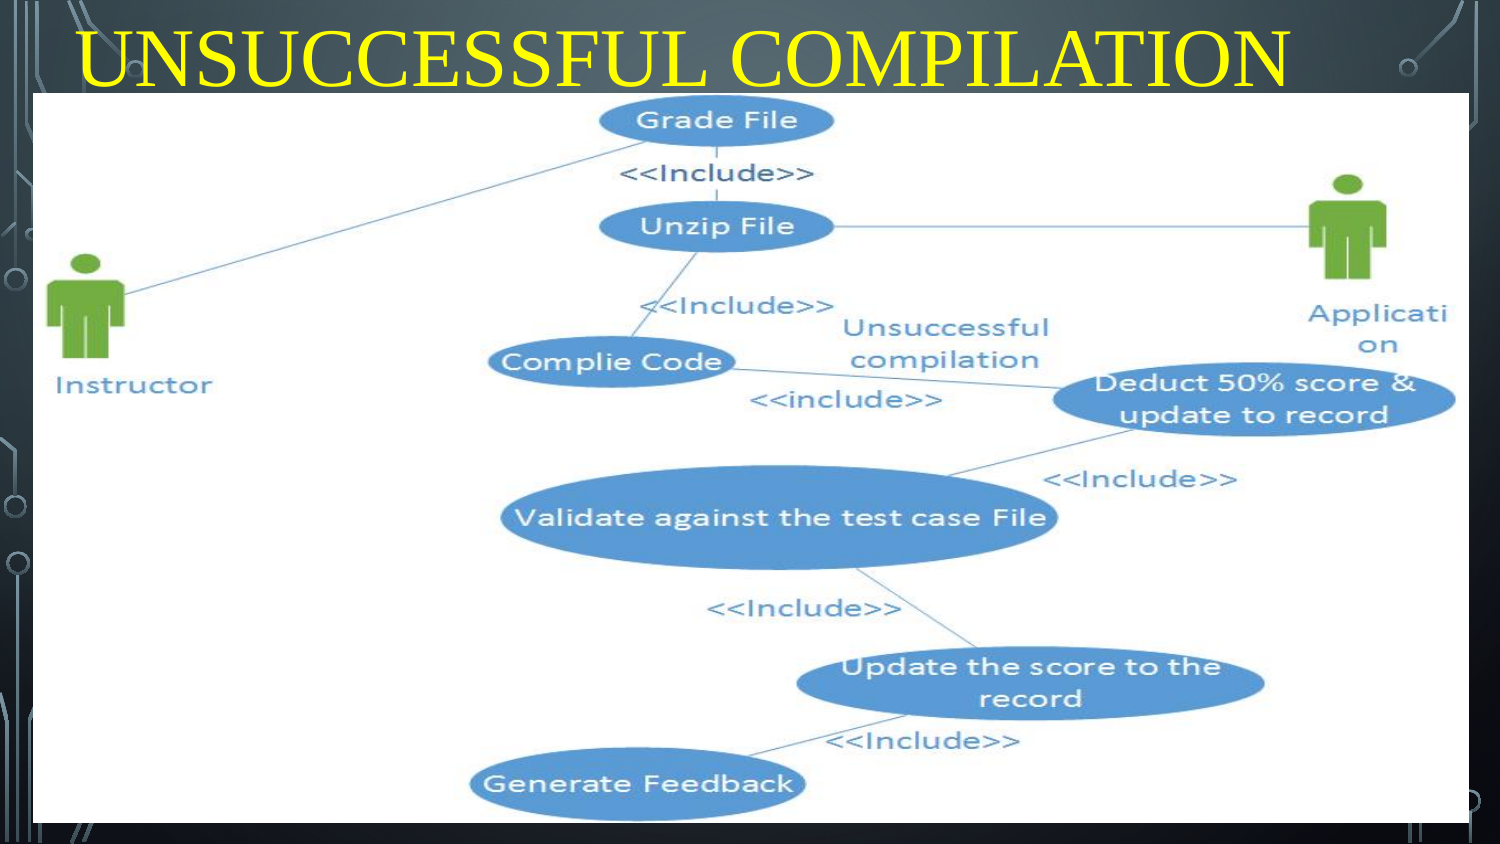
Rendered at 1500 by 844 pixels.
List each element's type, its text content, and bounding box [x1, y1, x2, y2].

picture [33, 93, 1469, 823]
slide_number 17 [1389, 764, 1480, 830]
title Unsuccessful compilation [59, 0, 1457, 93]
